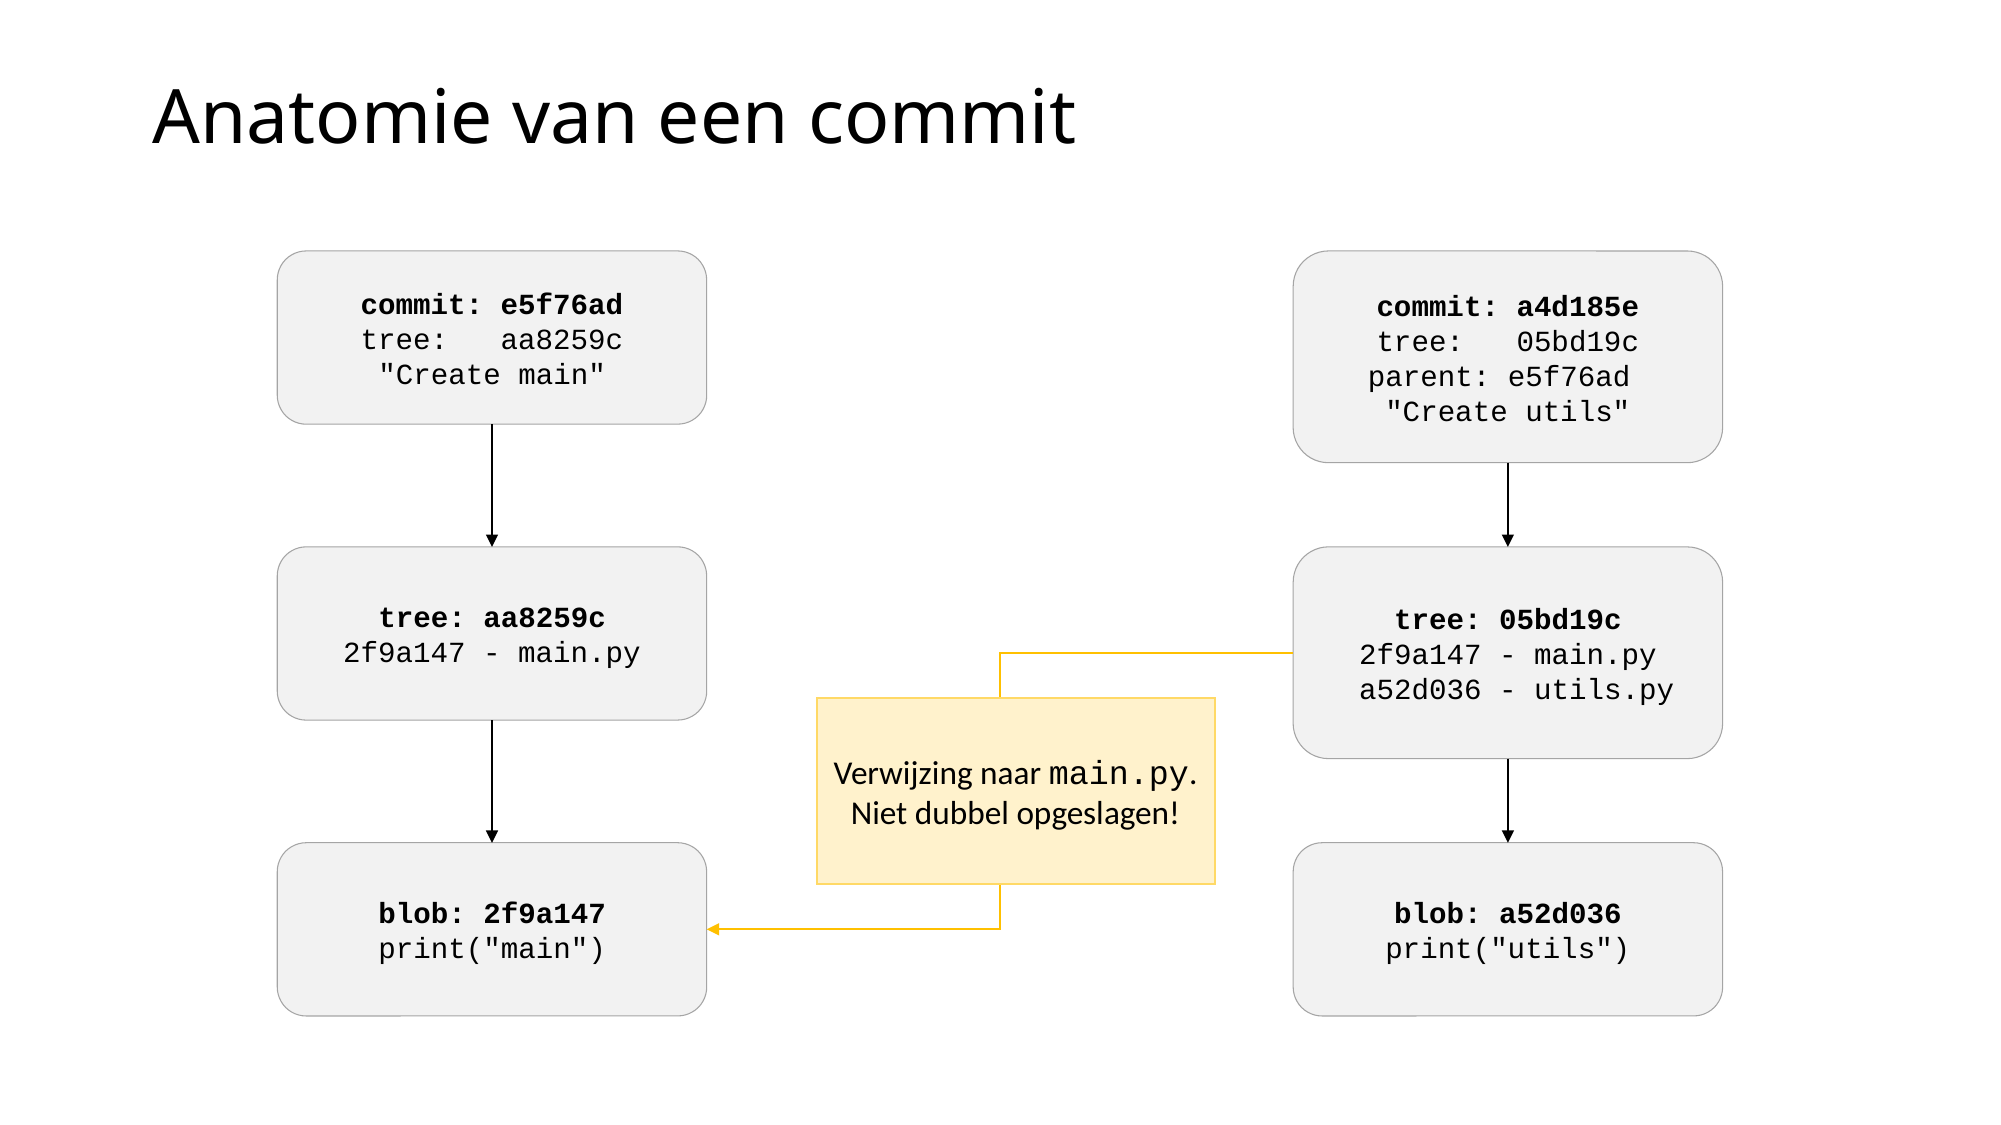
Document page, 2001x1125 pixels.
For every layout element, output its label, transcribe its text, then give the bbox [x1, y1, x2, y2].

text_box tree: 05bd19c 2f9a147 - main.py a52d036 - utils.py [1292, 546, 1724, 760]
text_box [706, 652, 1294, 930]
text_box blob: 2f9a147 print("main") [276, 842, 708, 1017]
text_box blob: a52d036 print("utils") [1292, 842, 1724, 1017]
text_box tree: aa8259c 2f9a147 - main.py [276, 546, 708, 721]
text_box commit: a4d185e tree: 05bd19c parent: e5f76ad "Create utils" [1292, 250, 1724, 464]
text_box commit: e5f76ad tree: aa8259c "Create main" [276, 250, 708, 425]
title Anatomie van een commit [137, 59, 1863, 178]
